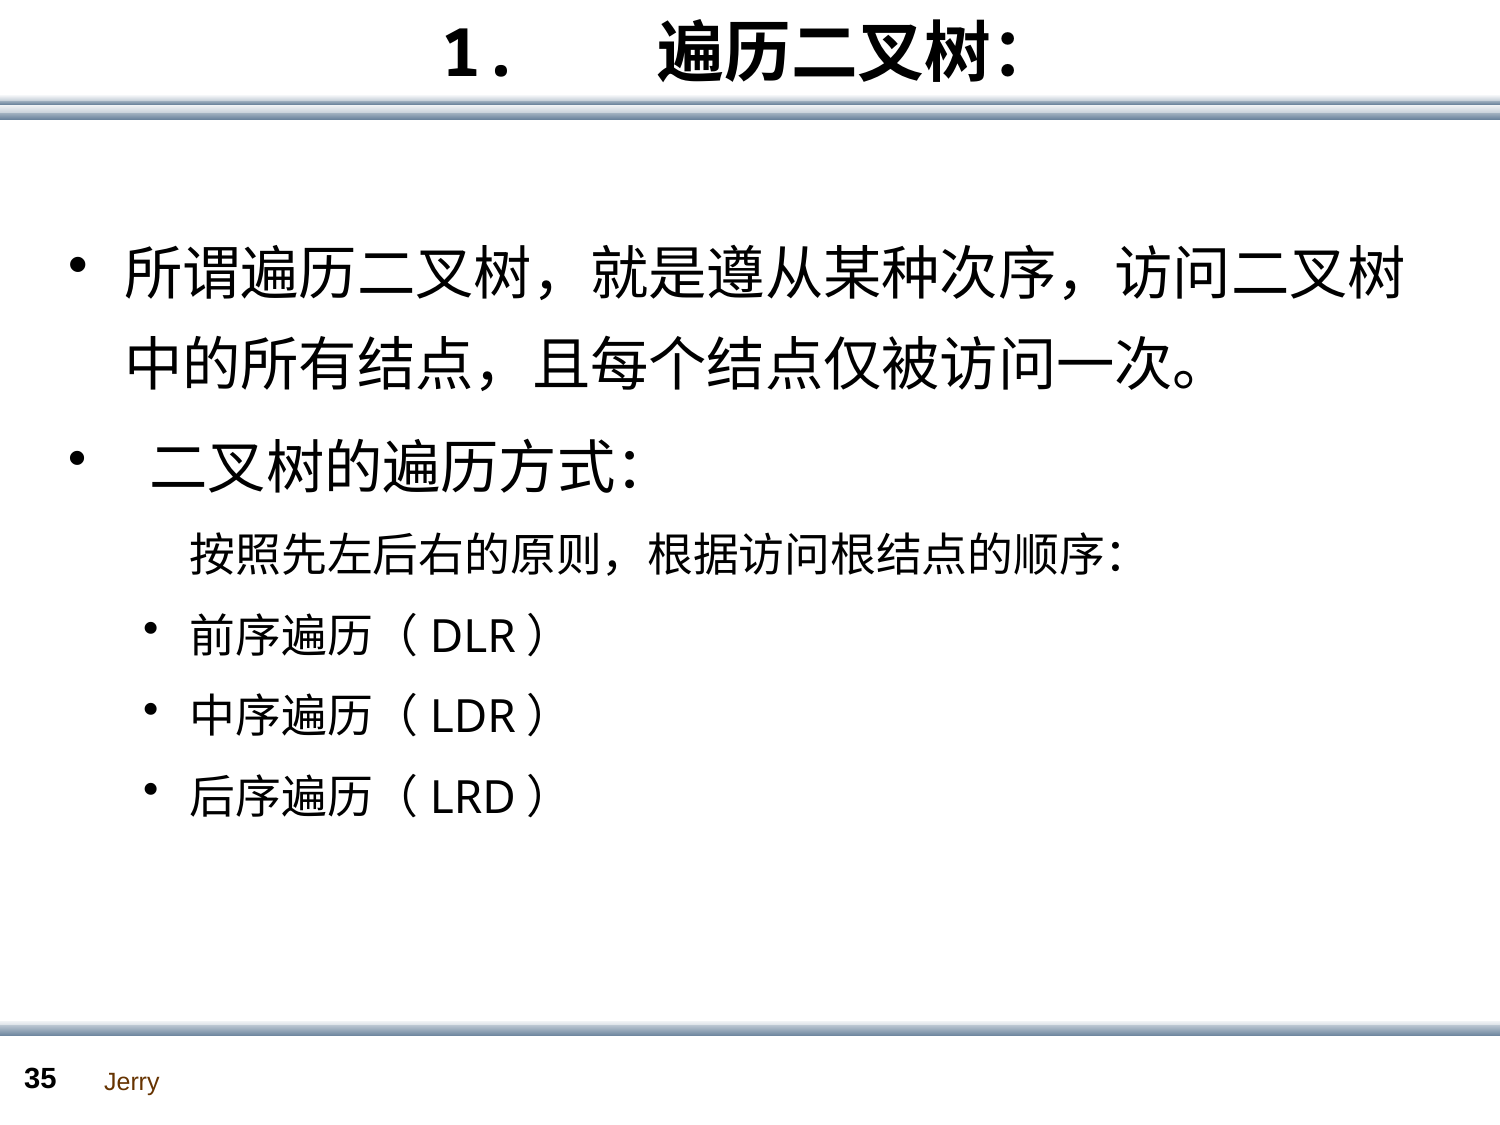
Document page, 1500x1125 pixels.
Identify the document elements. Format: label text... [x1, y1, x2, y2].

list 所谓遍历二叉树，就是遵从某种次序，访问二叉树中的所有结点，且每个结点仅被访问一次。 二叉树的遍历方式： 按照先左后右的原则，根据访问根结点的顺序： 前序遍历（DLR） 中序遍历（LDR） 后序遍历（LRD） [52, 207, 1448, 952]
title 1. 遍历二叉树： [0, 0, 1500, 99]
